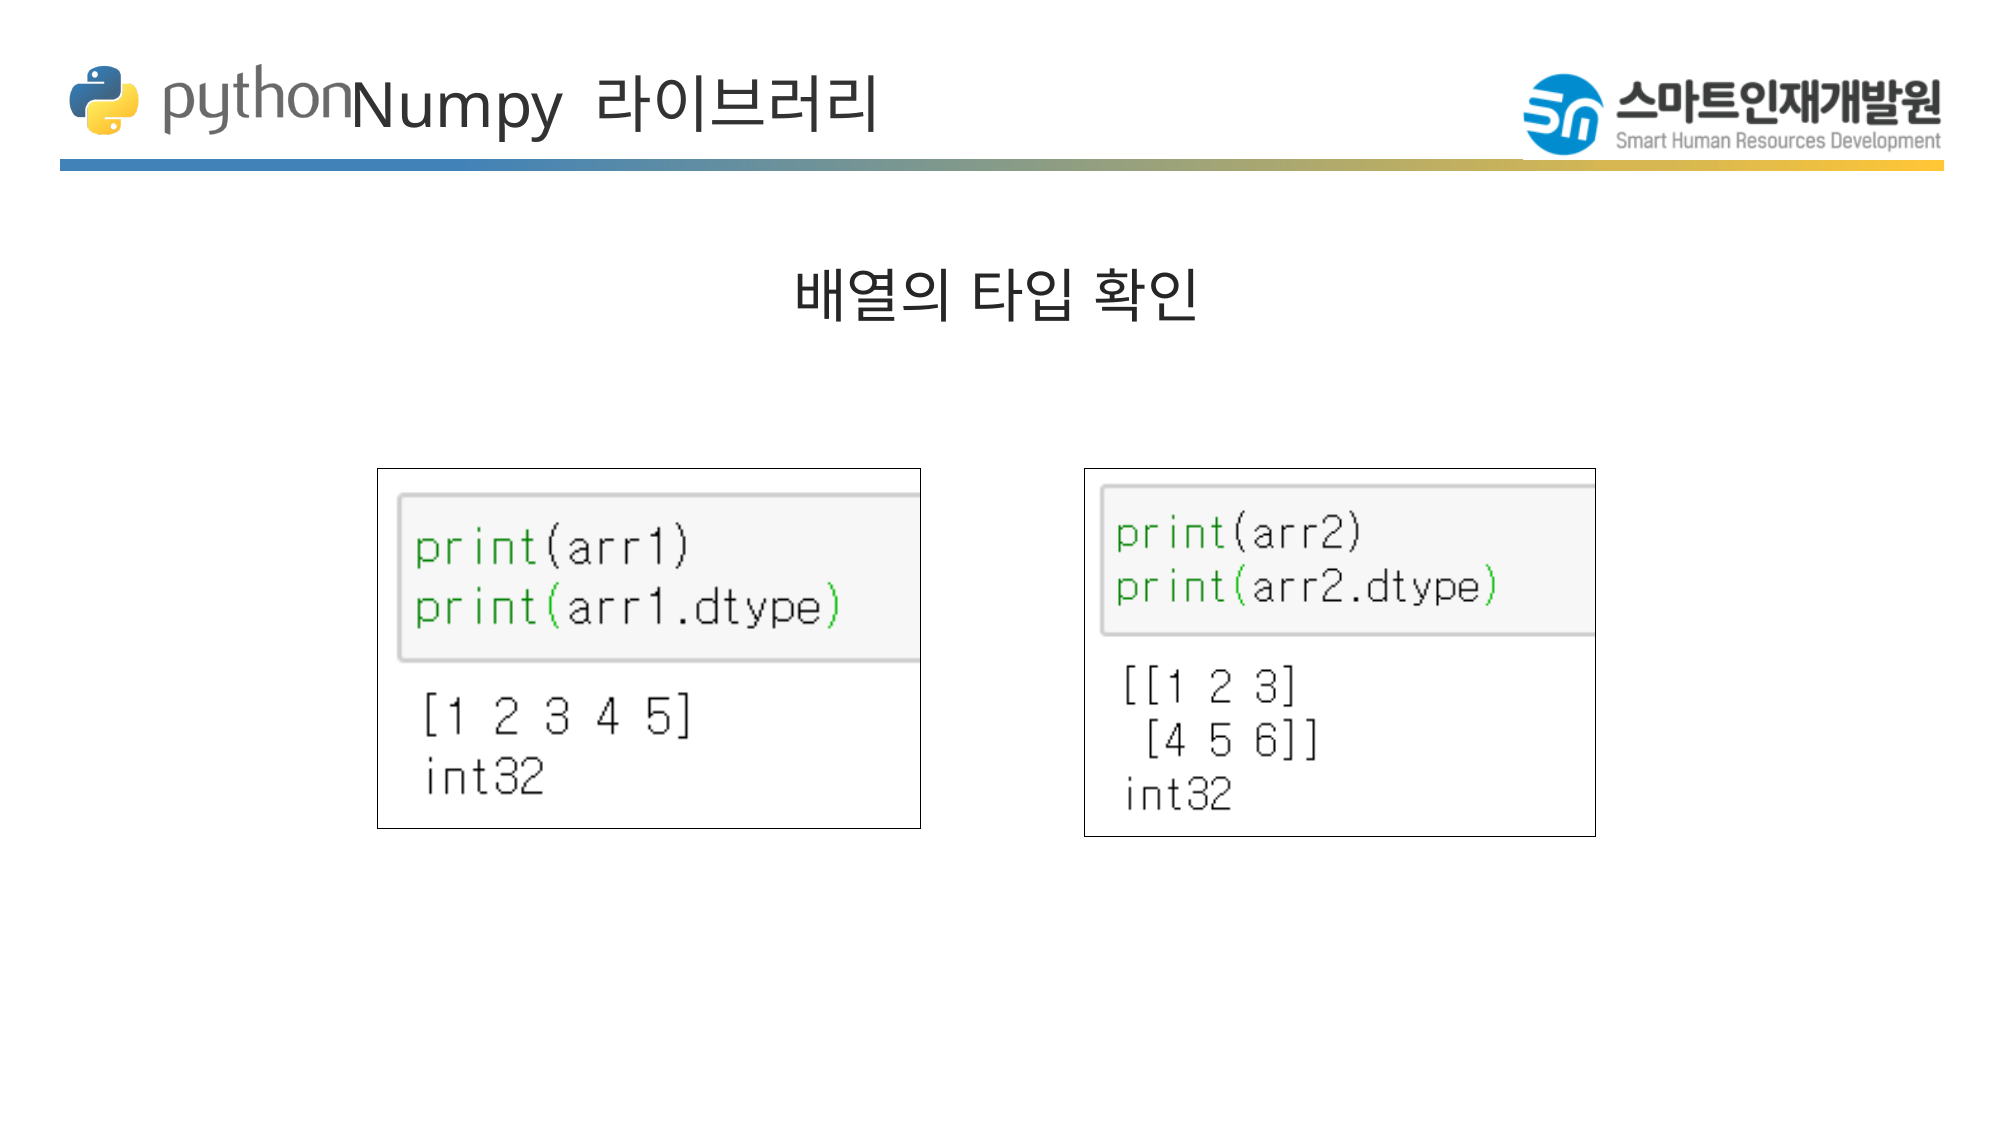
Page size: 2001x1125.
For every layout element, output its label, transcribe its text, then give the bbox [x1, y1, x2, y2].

picture [377, 468, 921, 829]
text_box 배열의 타입 확인 [163, 237, 1830, 337]
picture [1083, 468, 1595, 837]
picture [1523, 68, 1952, 160]
text_box Numpy 라이브러리 [334, 57, 898, 148]
picture [60, 55, 363, 147]
